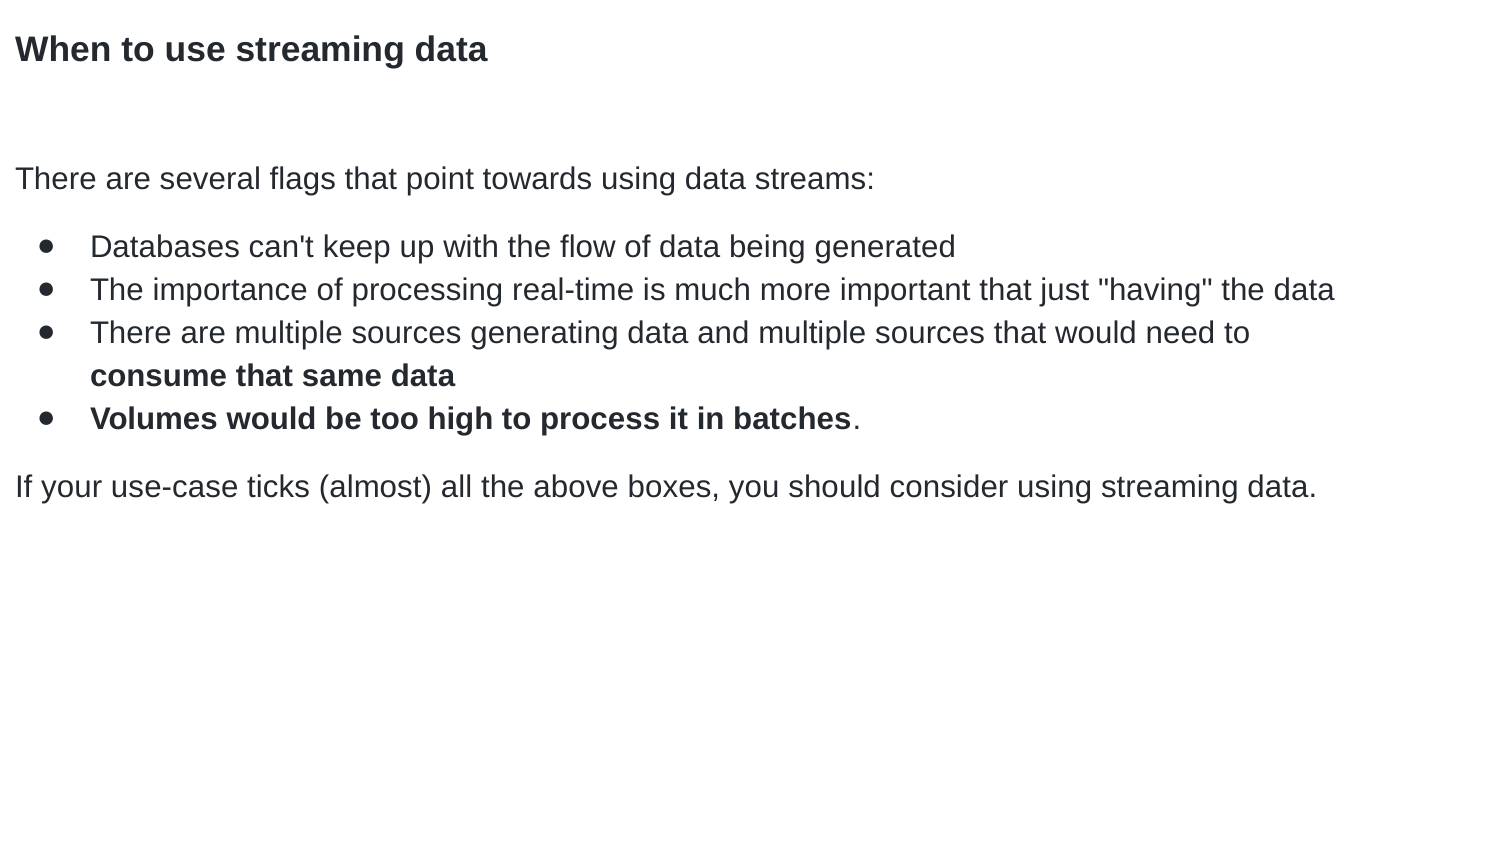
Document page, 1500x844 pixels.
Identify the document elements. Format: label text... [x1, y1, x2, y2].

text_box When to use streaming data There are several flags that point towards using data streams: Databases can't keep up with the flow of data being generated The importance of processing real-time is much more important that just "having" the data There are multiple sources generating data and multiple sources that would need to consume that same data Volumes would be too high to process it in batches. If your use-case ticks (almost) all the above boxes, you should consider using streaming data. [0, 0, 1377, 610]
